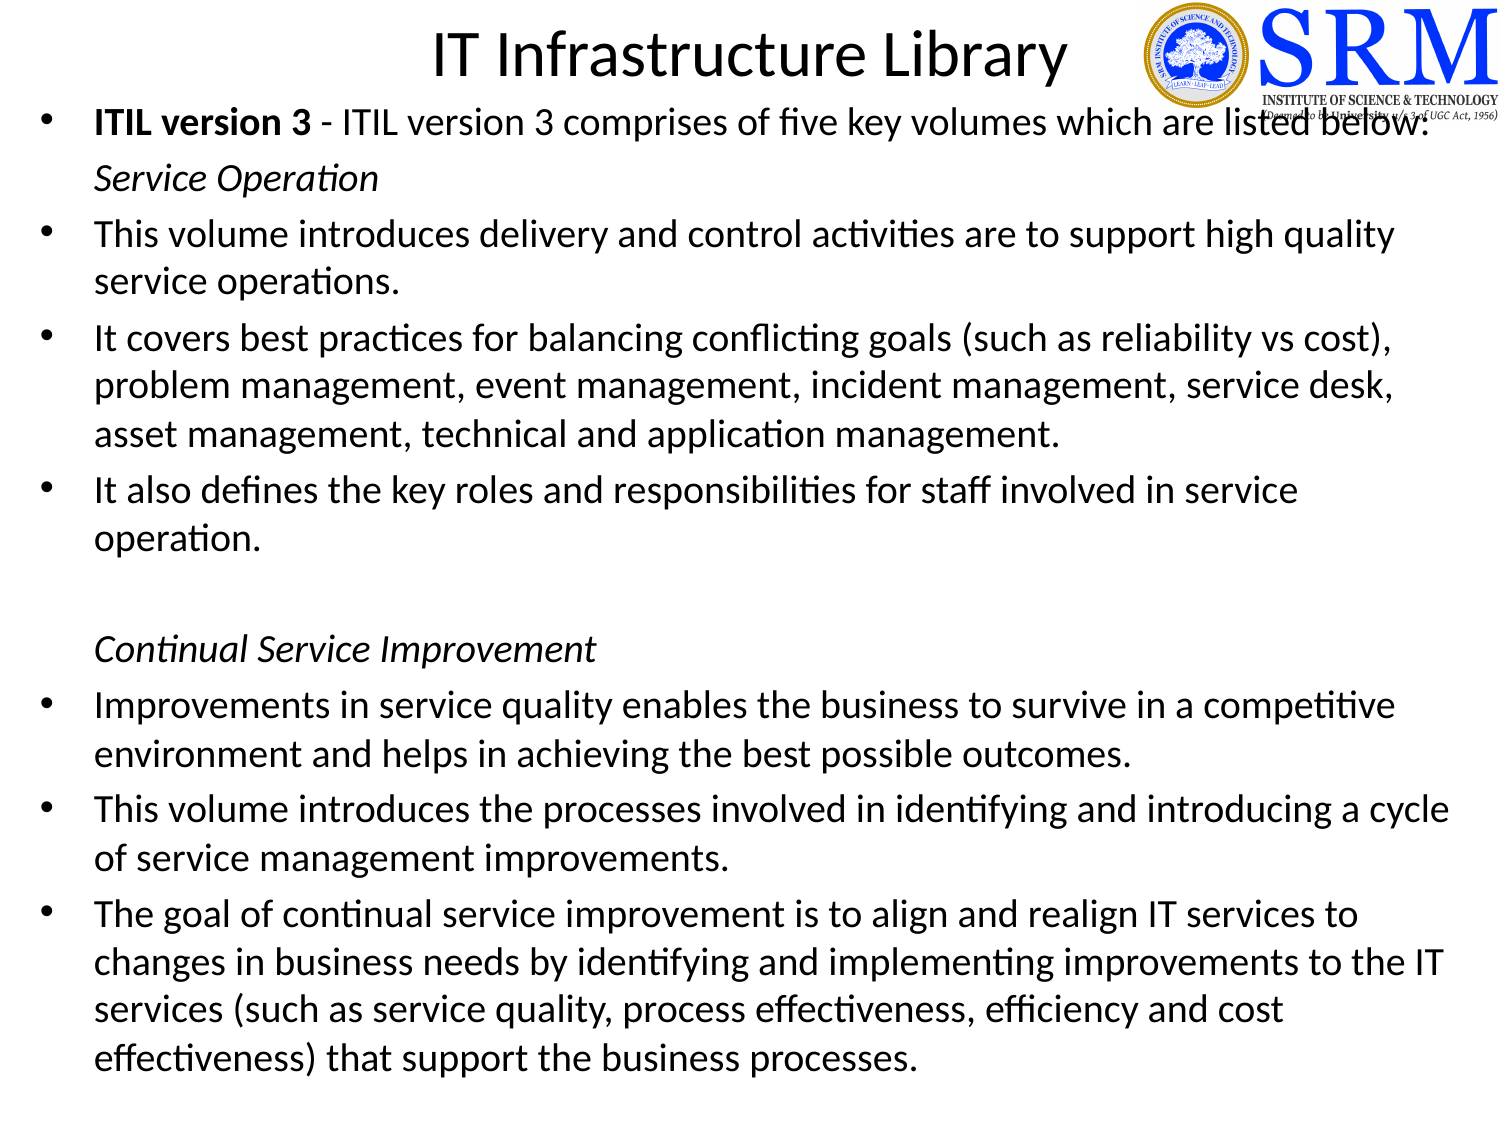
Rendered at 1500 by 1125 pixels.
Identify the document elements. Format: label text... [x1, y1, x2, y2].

picture [1425, 0, 1500, 123]
list ITIL version 3 - ITIL version 3 comprises of five key volumes which are listed below: Service Operation This volume introduces delivery and control activities are to support high quality service operations. It covers best practices for balancing conflicting goals (such as reliability vs cost), problem management, event management, incident management, service desk, asset management, technical and application management. It also defines the key roles and responsibilities for staff involved in service operation. Continual Service Improvement Improvements in service quality enables the business to survive in a competitive environment and helps in achieving the best possible outcomes. This volume introduces the processes involved in identifying and introducing a cycle of service management improvements. The goal of continual service improvement is to align and realign IT services to changes in business needs by identifying and implementing improvements to the IT services (such as service quality, process effectiveness, efficiency and cost effectiveness) that support the business processes. [24, 87, 1475, 1100]
title IT Infrastructure Library [75, 0, 1425, 87]
